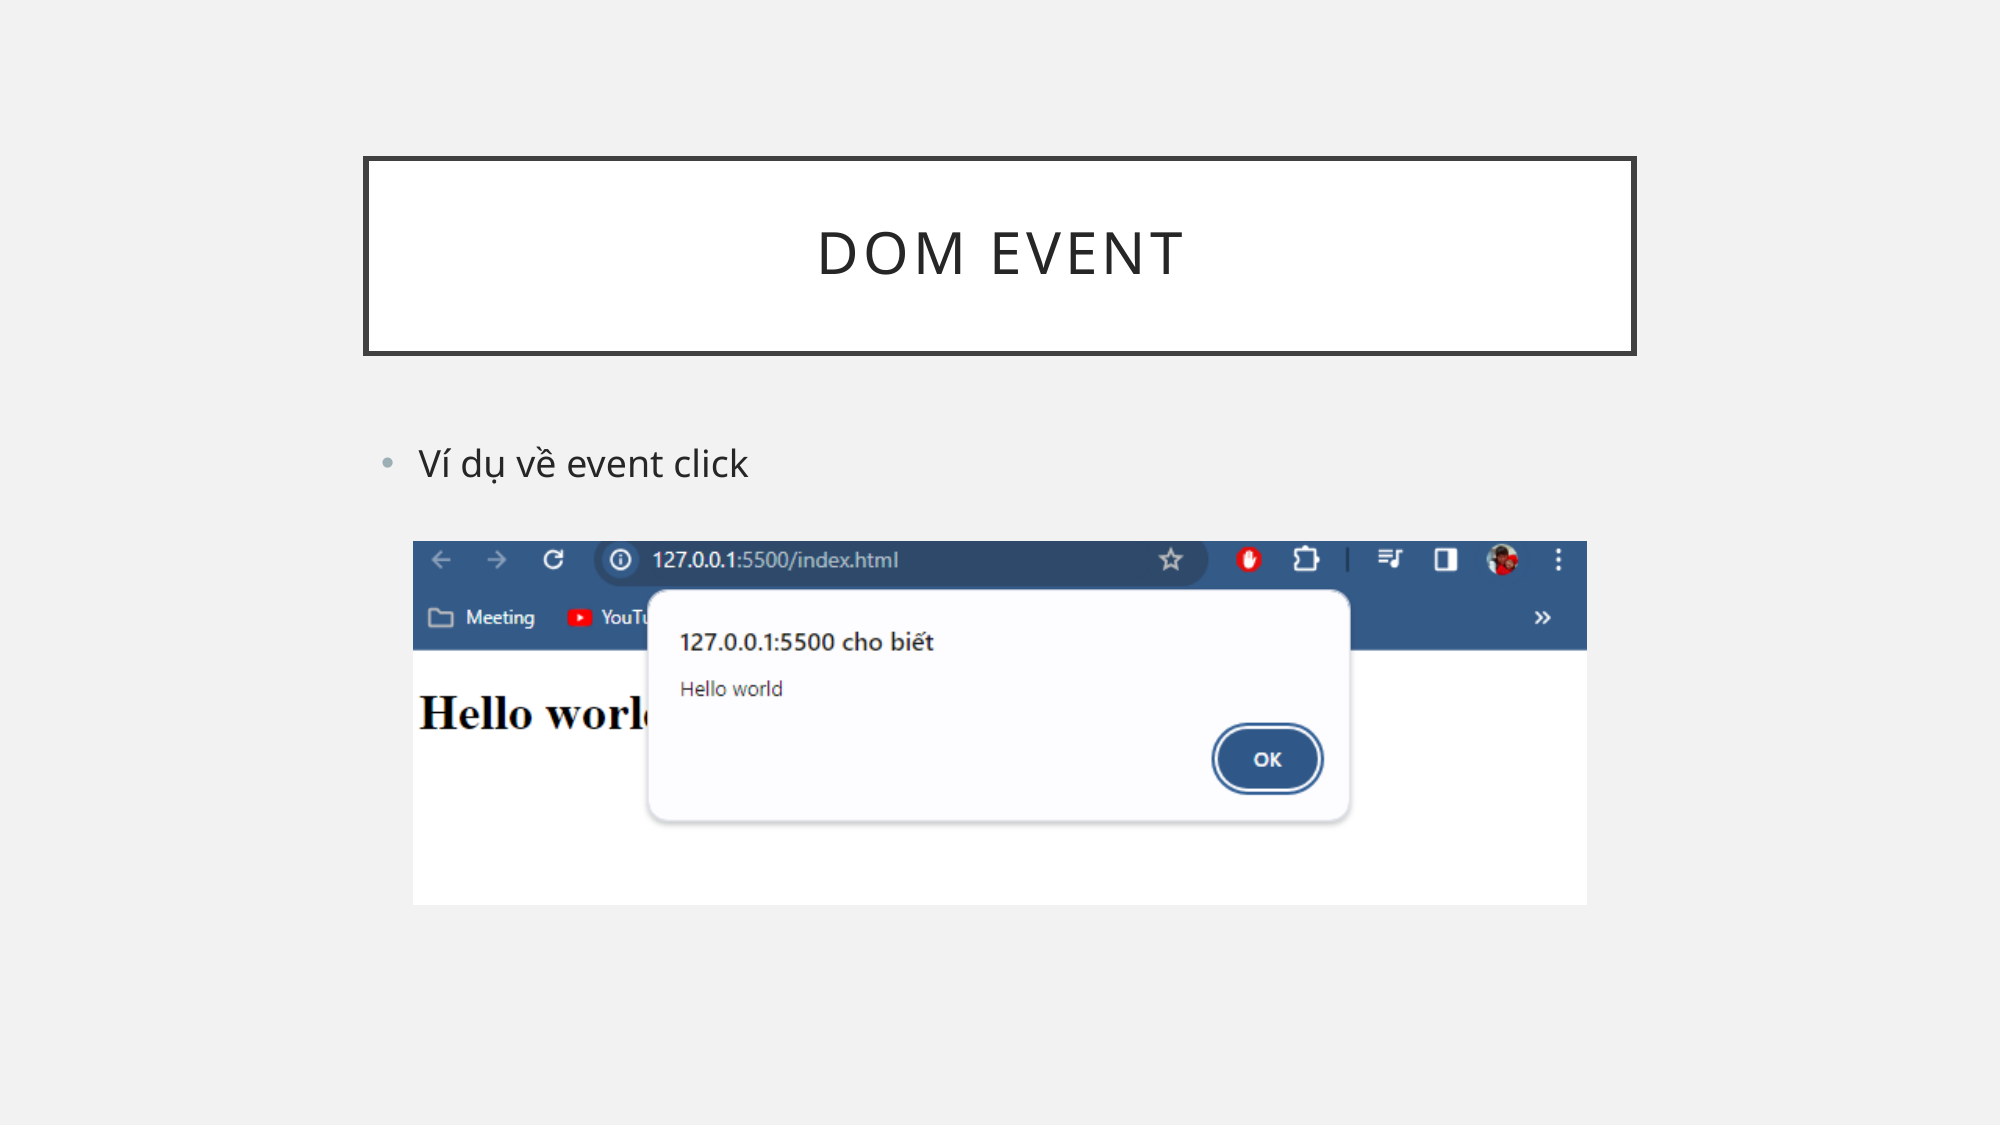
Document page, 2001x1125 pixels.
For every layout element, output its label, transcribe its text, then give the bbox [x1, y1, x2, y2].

list Ví dụ về event click [366, 432, 1634, 942]
picture [413, 541, 1587, 905]
title Dom event [363, 156, 1637, 356]
